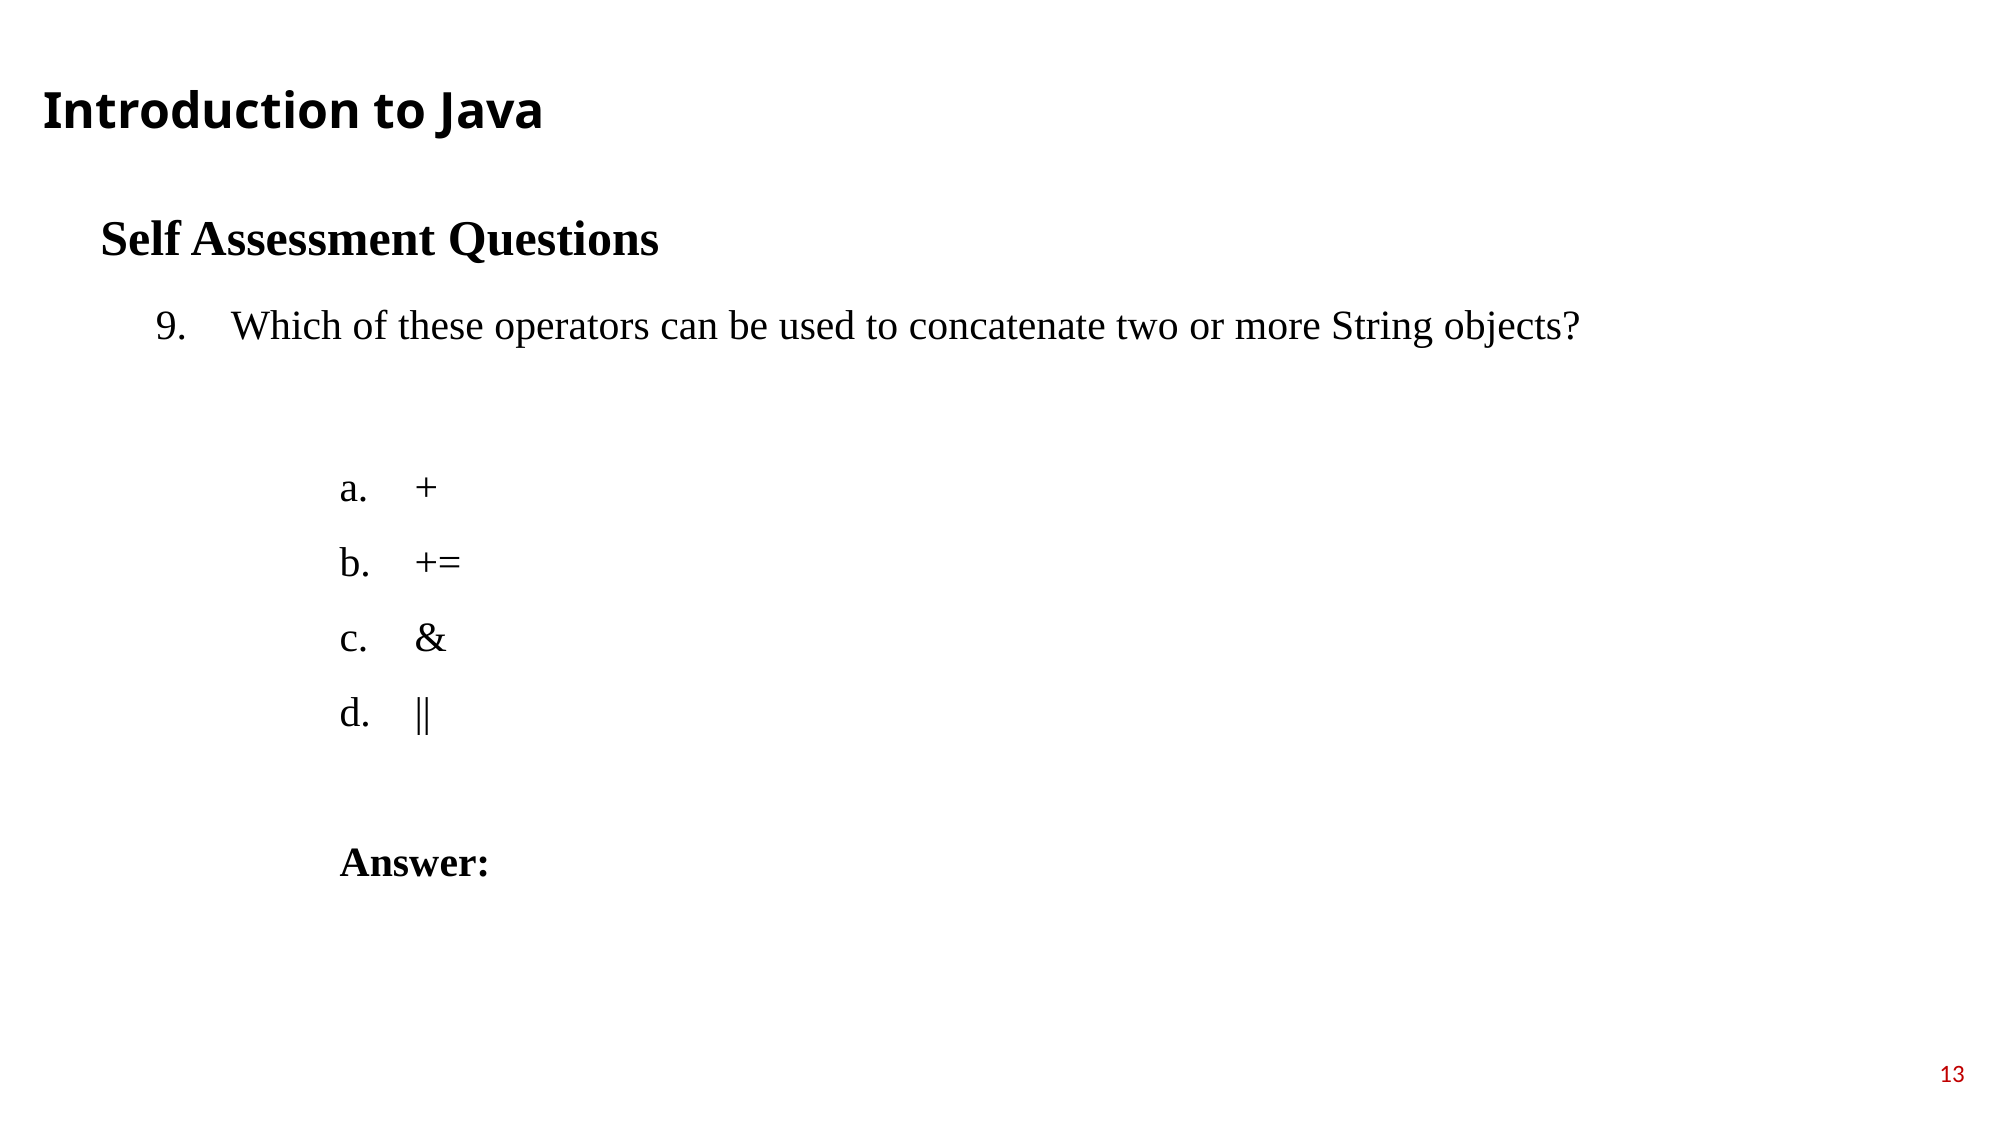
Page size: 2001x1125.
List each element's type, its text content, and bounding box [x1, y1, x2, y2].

text_box Self Assessment Questions [33, 198, 1976, 274]
text_box Introduction to Java [33, 71, 1716, 147]
slide_number 13 [1929, 738, 1973, 1125]
text_box + += & || Answer: [324, 427, 1325, 893]
text_box Which of these operators can be used to concatenate two or more String objects? [148, 290, 1887, 356]
